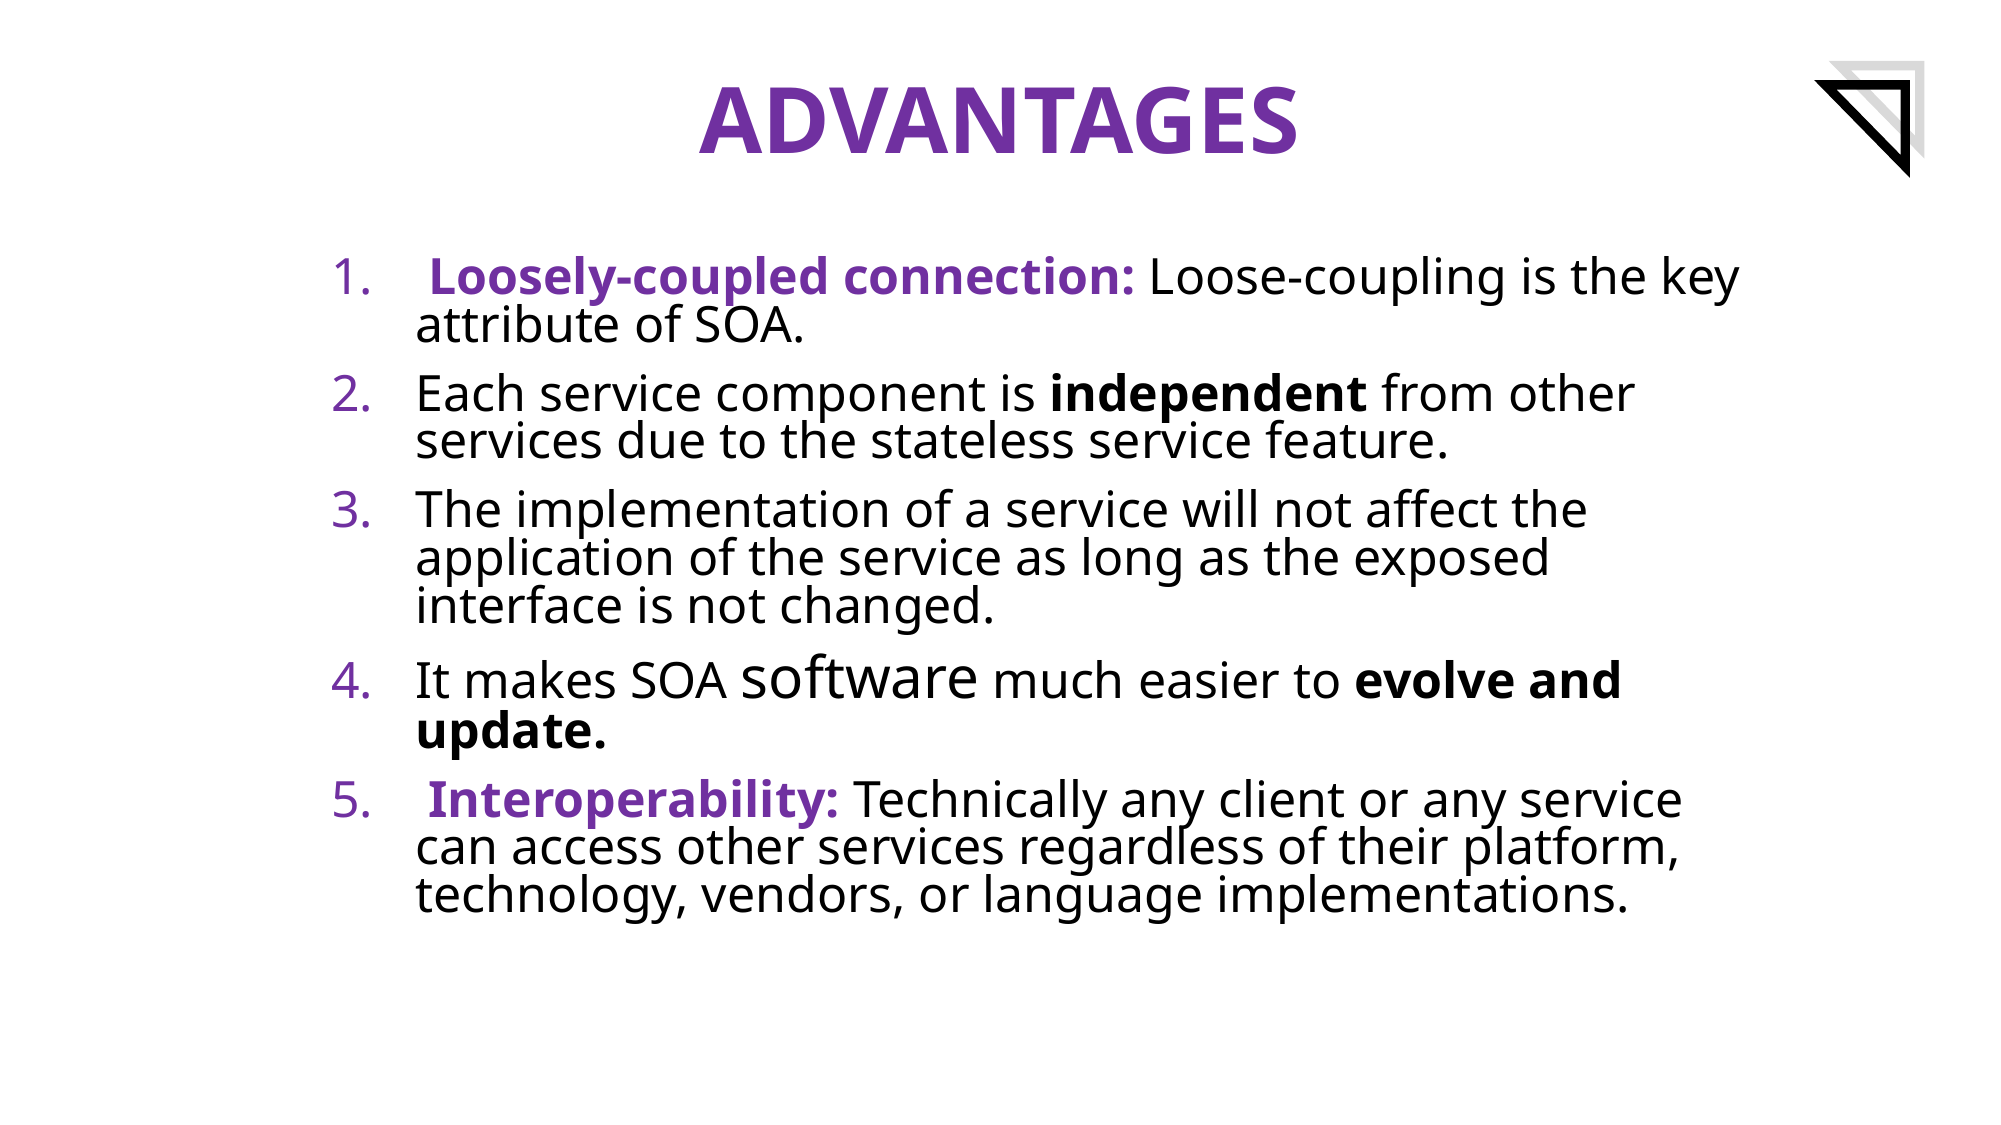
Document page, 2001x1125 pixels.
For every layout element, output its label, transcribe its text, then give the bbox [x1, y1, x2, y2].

text_box ADVANTAGES [662, 54, 1338, 180]
list Loosely-coupled connection: Loose-coupling is the key attribute of SOA. Each service component is independent from other services due to the stateless service feature. The implementation of a service will not affect the application of the service as long as the exposed interface is not changed. It makes SOA software much easier to evolve and update. Interoperability: Technically any client or any service can access other services regardless of their platform, technology, vendors, or language implementations. [316, 248, 1779, 991]
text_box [1822, 68, 1923, 164]
